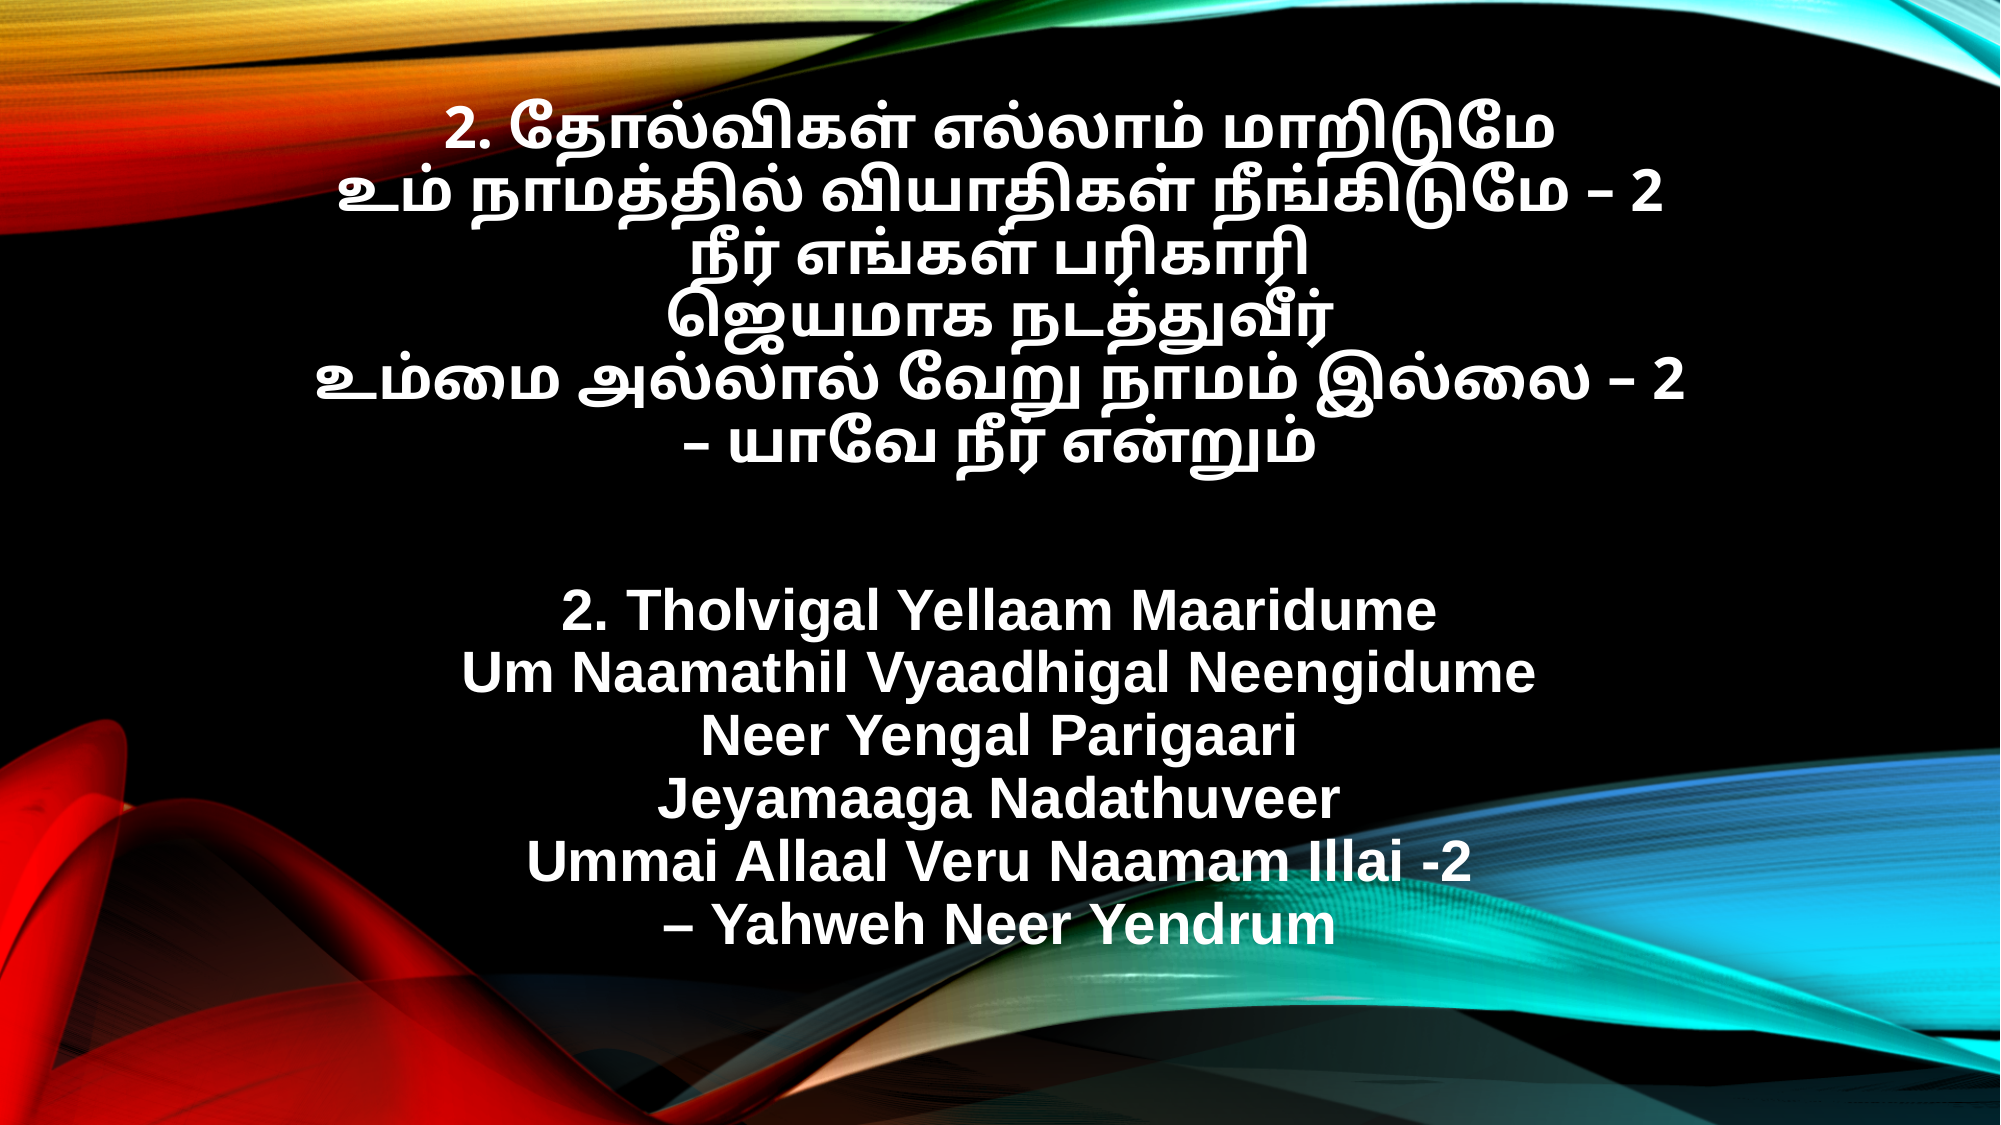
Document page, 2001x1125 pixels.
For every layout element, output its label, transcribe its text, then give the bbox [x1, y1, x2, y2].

subtitle 2. தோல்விகள் எல்லாம் மாறிடுமே உம் நாமத்தில் வியாதிகள் நீங்கிடுமே – 2 நீர் எங்கள் பரிகாரி ஜெயமாக நடத்துவீர் உம்மை அல்லால் வேறு நாமம் இல்லை – 2 – யாவே நீர் என்றும் 2. Tholvigal Yellaam Maaridume Um Naamathil Vyaadhigal Neengidume Neer Yengal Parigaari Jeyamaaga Nadathuveer Ummai Allaal Veru Naamam Illai -2 – Yahweh Neer Yendrum [0, 0, 2000, 1125]
